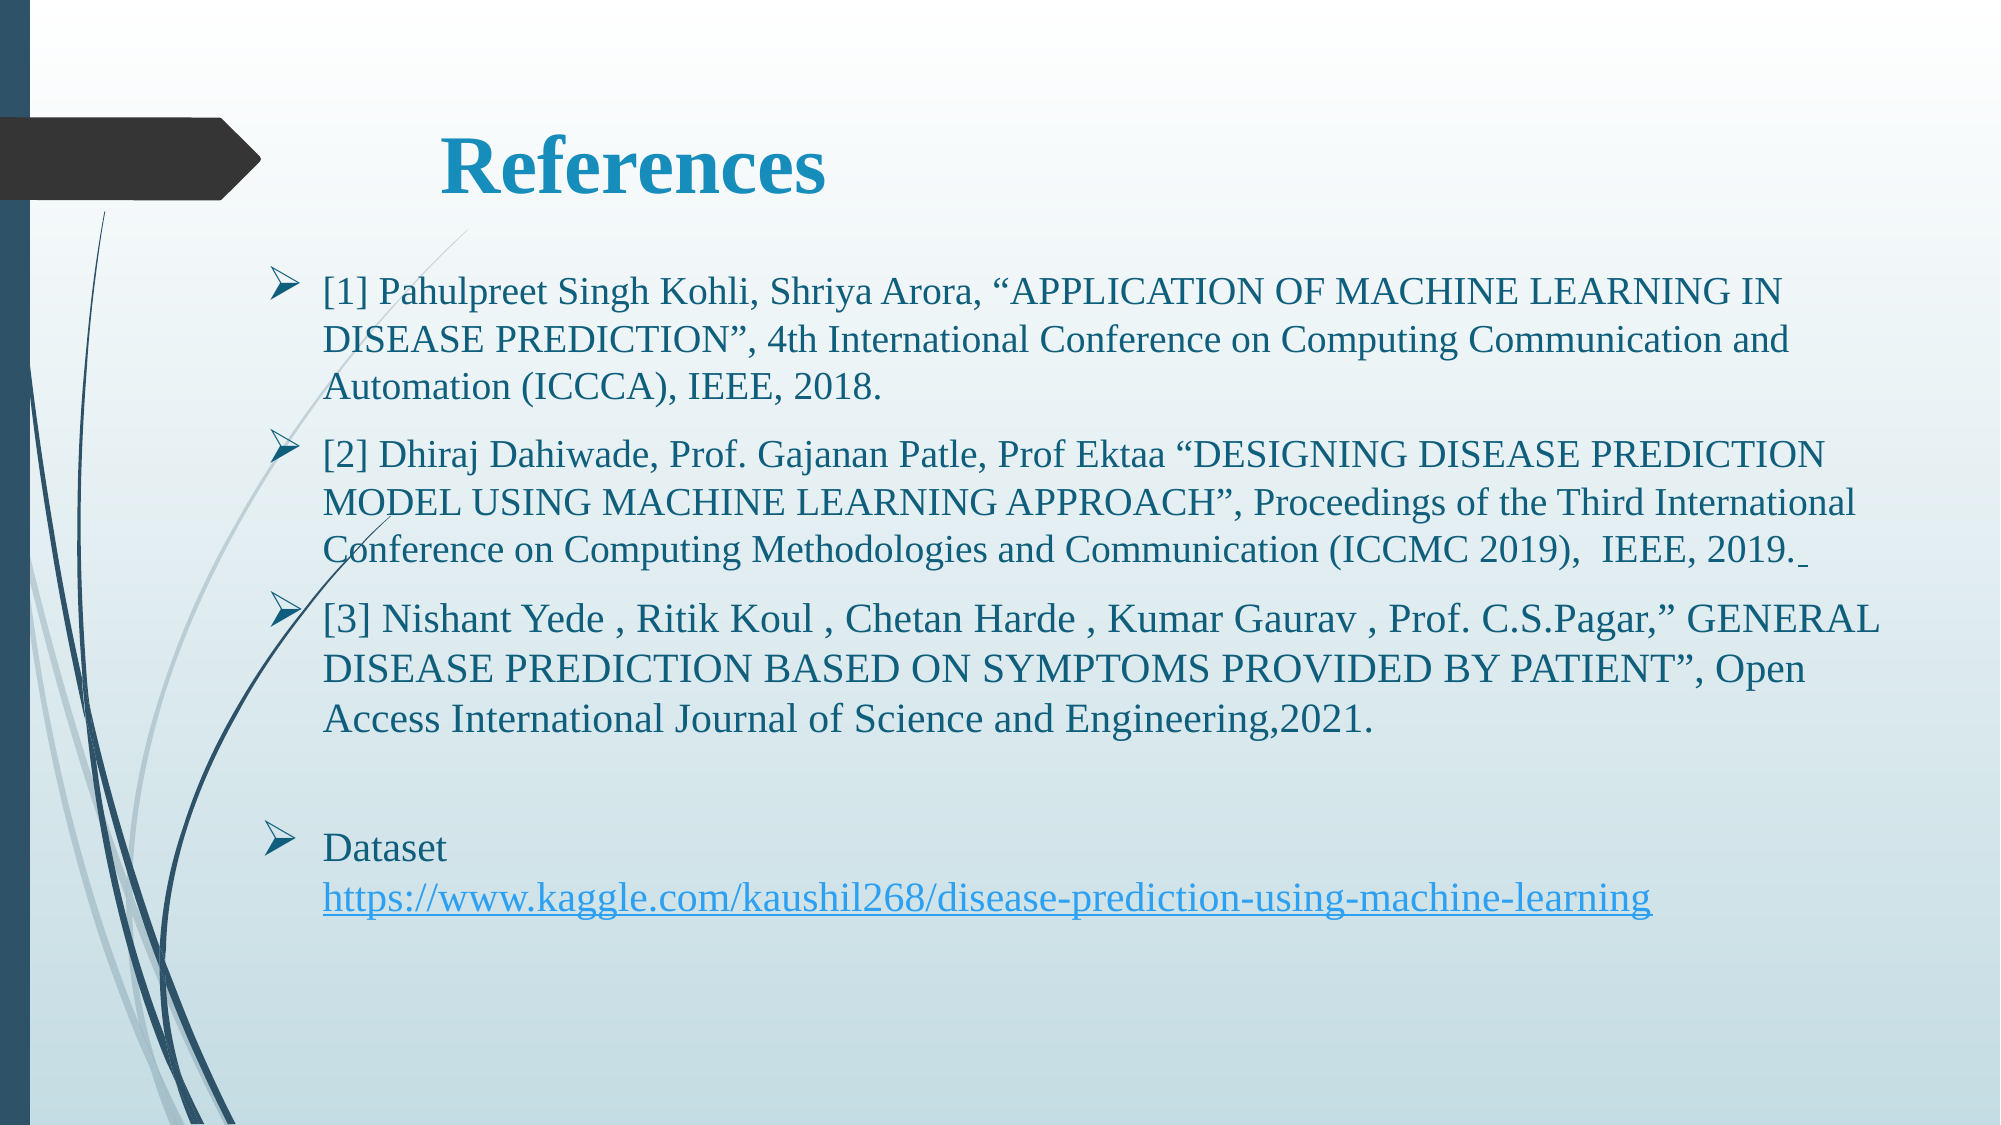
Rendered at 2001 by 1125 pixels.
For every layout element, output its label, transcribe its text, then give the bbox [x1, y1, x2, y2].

list [1] Pahulpreet Singh Kohli, Shriya Arora, “APPLICATION OF MACHINE LEARNING IN DISEASE PREDICTION”, 4th International Conference on Computing Communication and Automation (ICCCA), IEEE, 2018. [2] Dhiraj Dahiwade, Prof. Gajanan Patle, Prof Ektaa “DESIGNING DISEASE PREDICTION MODEL USING MACHINE LEARNING APPROACH”, Proceedings of the Third International Conference on Computing Methodologies and Communication (ICCMC 2019), IEEE, 2019. [3] Nishant Yede , Ritik Koul , Chetan Harde , Kumar Gaurav , Prof. C.S.Pagar,” GENERAL DISEASE PREDICTION BASED ON SYMPTOMS PROVIDED BY PATIENT”, Open Access International Journal of Science and Engineering,2021. Dataset https://www.kaggle.com/kaushil268/disease-prediction-using-machine-learning [232, 257, 1926, 970]
title References [425, 102, 1888, 257]
